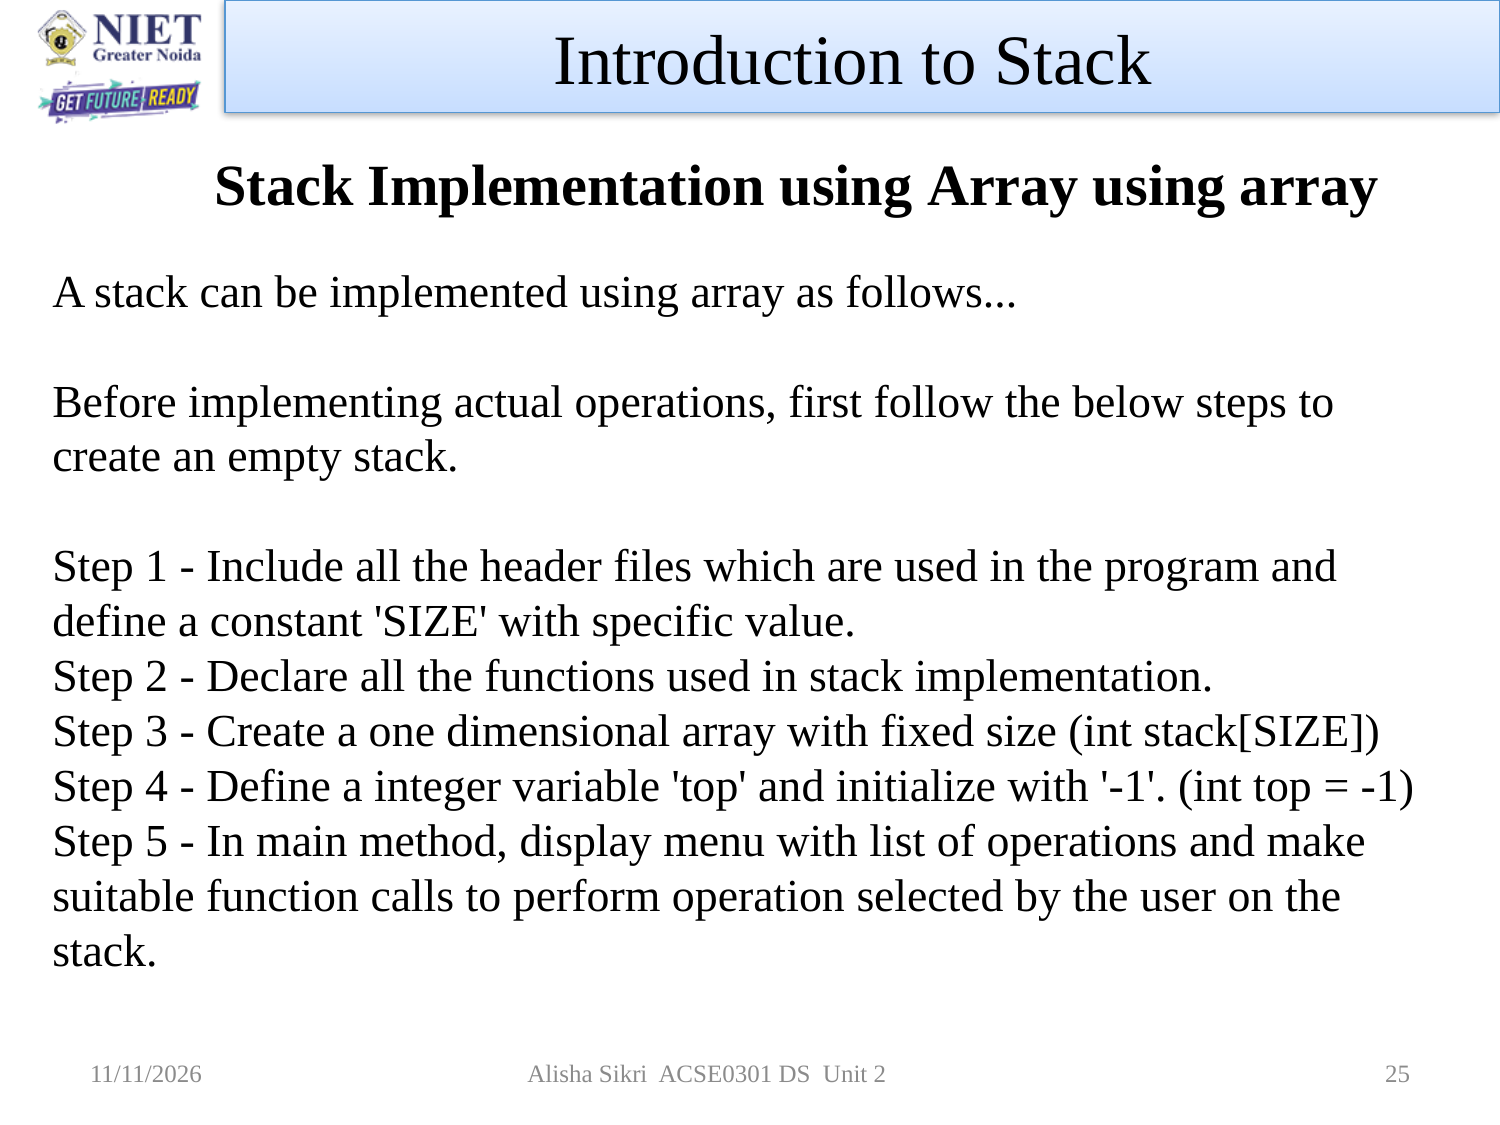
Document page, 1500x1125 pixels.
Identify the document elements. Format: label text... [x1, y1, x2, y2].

title Stack Implementation using Array using array [115, 120, 1409, 253]
text_box A stack can be implemented using array as follows... Before implementing actual operations, first follow the below steps to create an empty stack. Step 1 - Include all the header files which are used in the program and define a constant 'SIZE' with specific value. Step 2 - Declare all the functions used in stack implementation. Step 3 - Create a one dimensional array with fixed size (int stack[SIZE]) Step 4 - Define a integer variable 'top' and initialize with '-1'. (int top = -1) Step 5 - In main method, display menu with list of operations and make suitable function calls to perform operation selected by the user on the stack. [37, 253, 1463, 984]
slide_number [75, 1042, 425, 1103]
slide_number 25 [1074, 1042, 1425, 1103]
picture [0, 0, 238, 135]
footer Alisha Sikri ACSE0301 DS Unit 2 [512, 1042, 988, 1103]
text_box Introduction to Stack [238, 0, 1500, 113]
